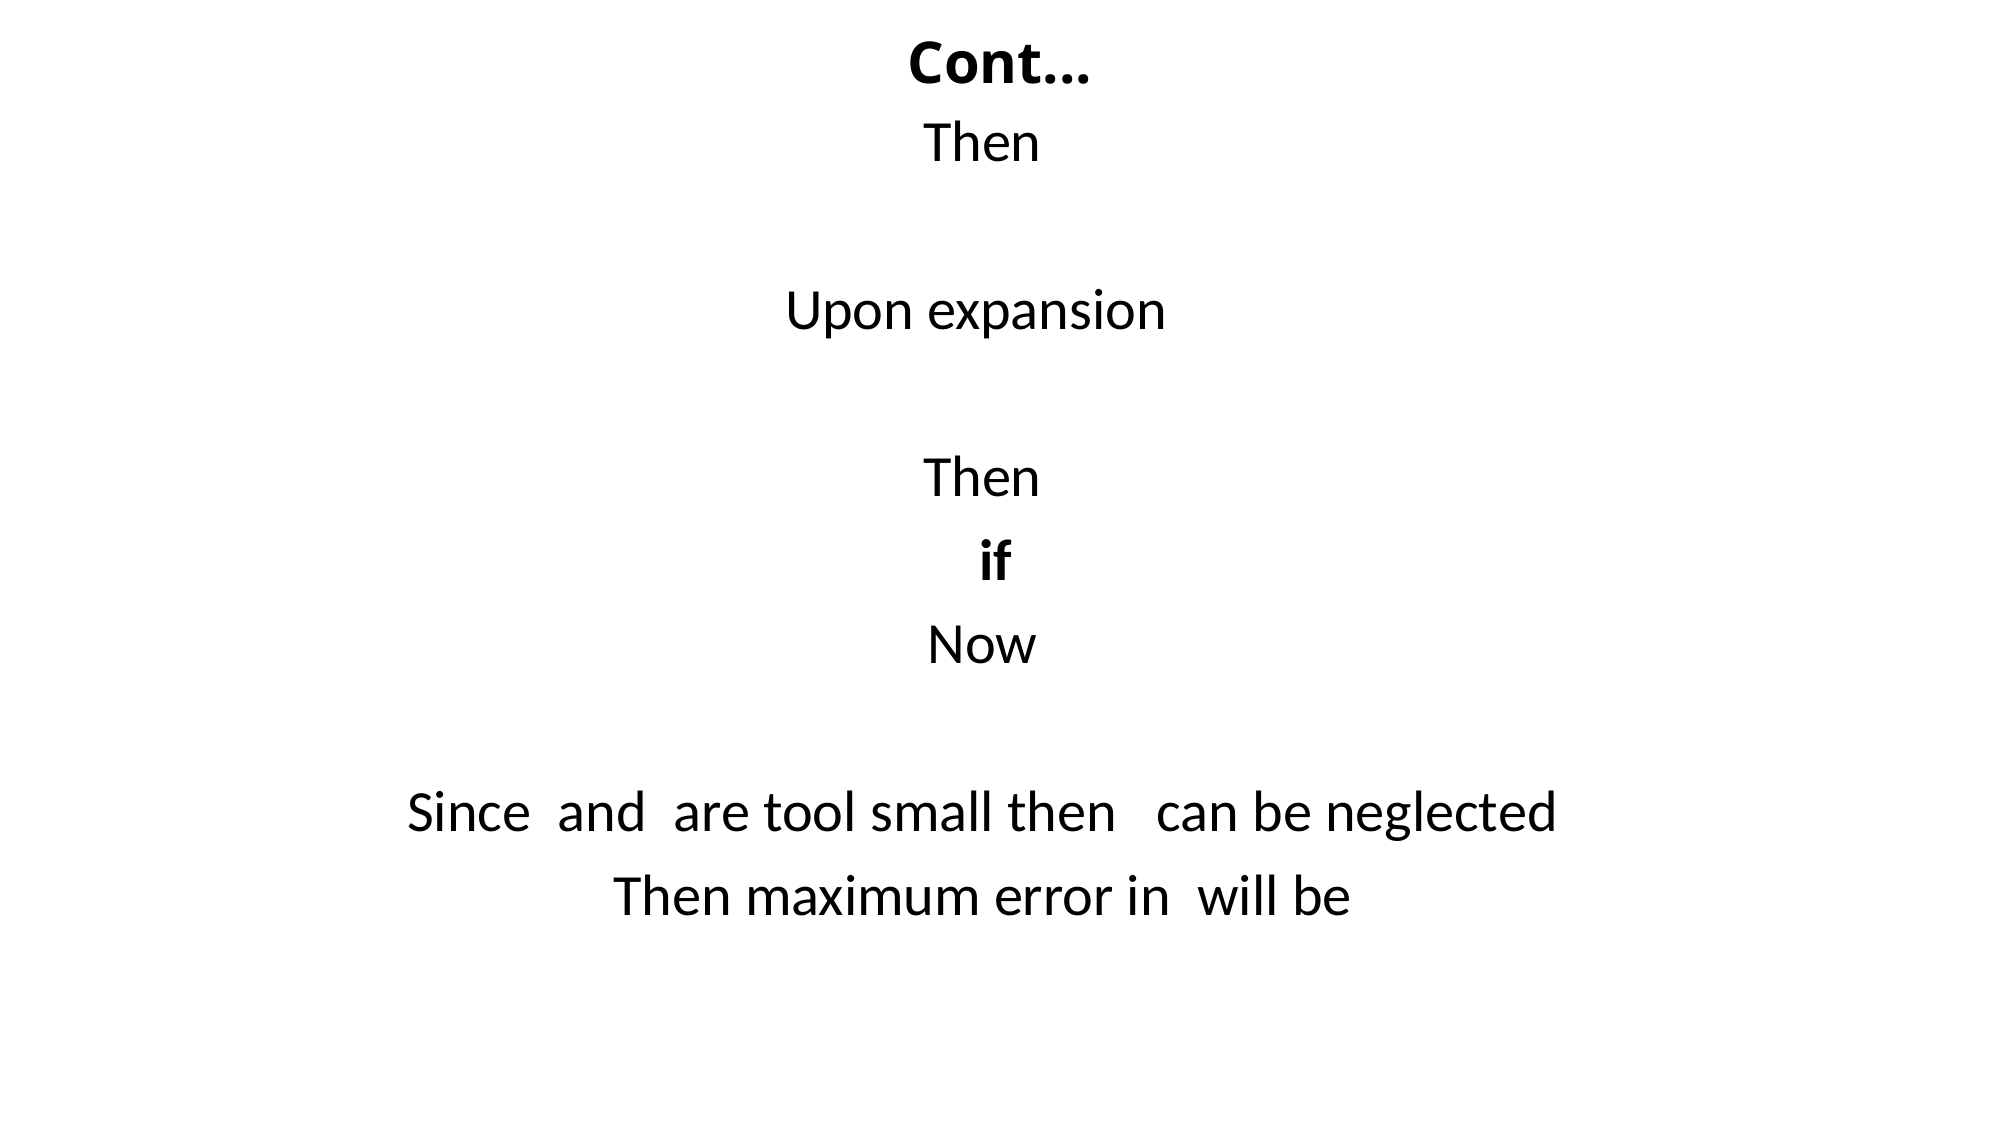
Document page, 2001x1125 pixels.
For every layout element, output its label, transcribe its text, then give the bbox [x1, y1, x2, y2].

title Cont... [21, 26, 1979, 104]
